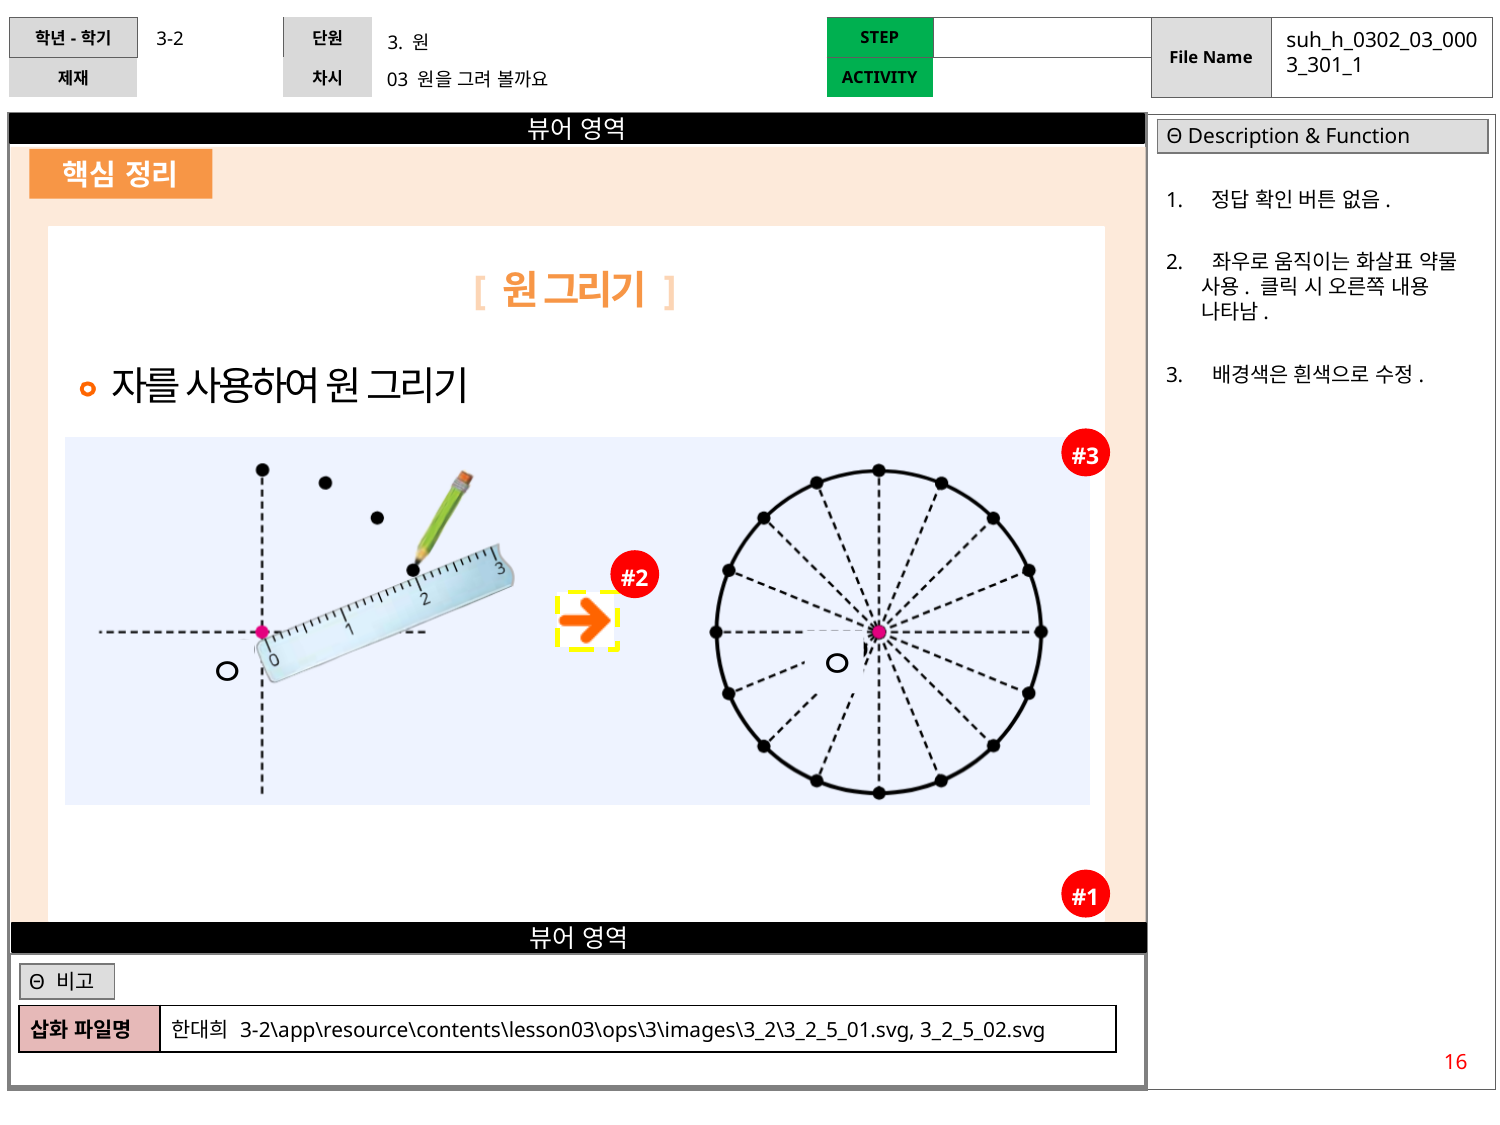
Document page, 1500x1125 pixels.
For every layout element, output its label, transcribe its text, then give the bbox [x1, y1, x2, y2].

text_box 자를 사용하여 원 그리기 [96, 353, 979, 417]
text_box 3-2 [141, 18, 284, 55]
picture [77, 378, 97, 399]
picture [65, 436, 1091, 805]
table_header 한대희 3-2\app\resource\contents\lesson03\ops\3\images\3_2\3_2_5_01.svg, 3_2_5_02.svg [161, 1006, 1115, 1051]
text_box [ 원 그리기 ] [63, 257, 1086, 320]
text_box 3. 원 [372, 23, 828, 48]
text_box #1 [1059, 867, 1113, 920]
text_box #3 [1066, 426, 1113, 477]
text_box suh_h_0302_03_0003_301_1 [1271, 18, 1500, 84]
text_box 03 원을 그려 볼까요 [372, 60, 821, 96]
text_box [557, 591, 618, 650]
table_header 삽화 파일명 [20, 1006, 159, 1051]
text_box 핵심 정리 [29, 148, 213, 199]
text_box 정답 확인 버튼 없음. 좌우로 움직이는 화살표 약물 사용. 클릭 시 오른쪽 내용 나타남. 배경색은 흰색으로 수정. [1151, 179, 1500, 394]
table_header Θ Description & Function [1158, 120, 1487, 152]
